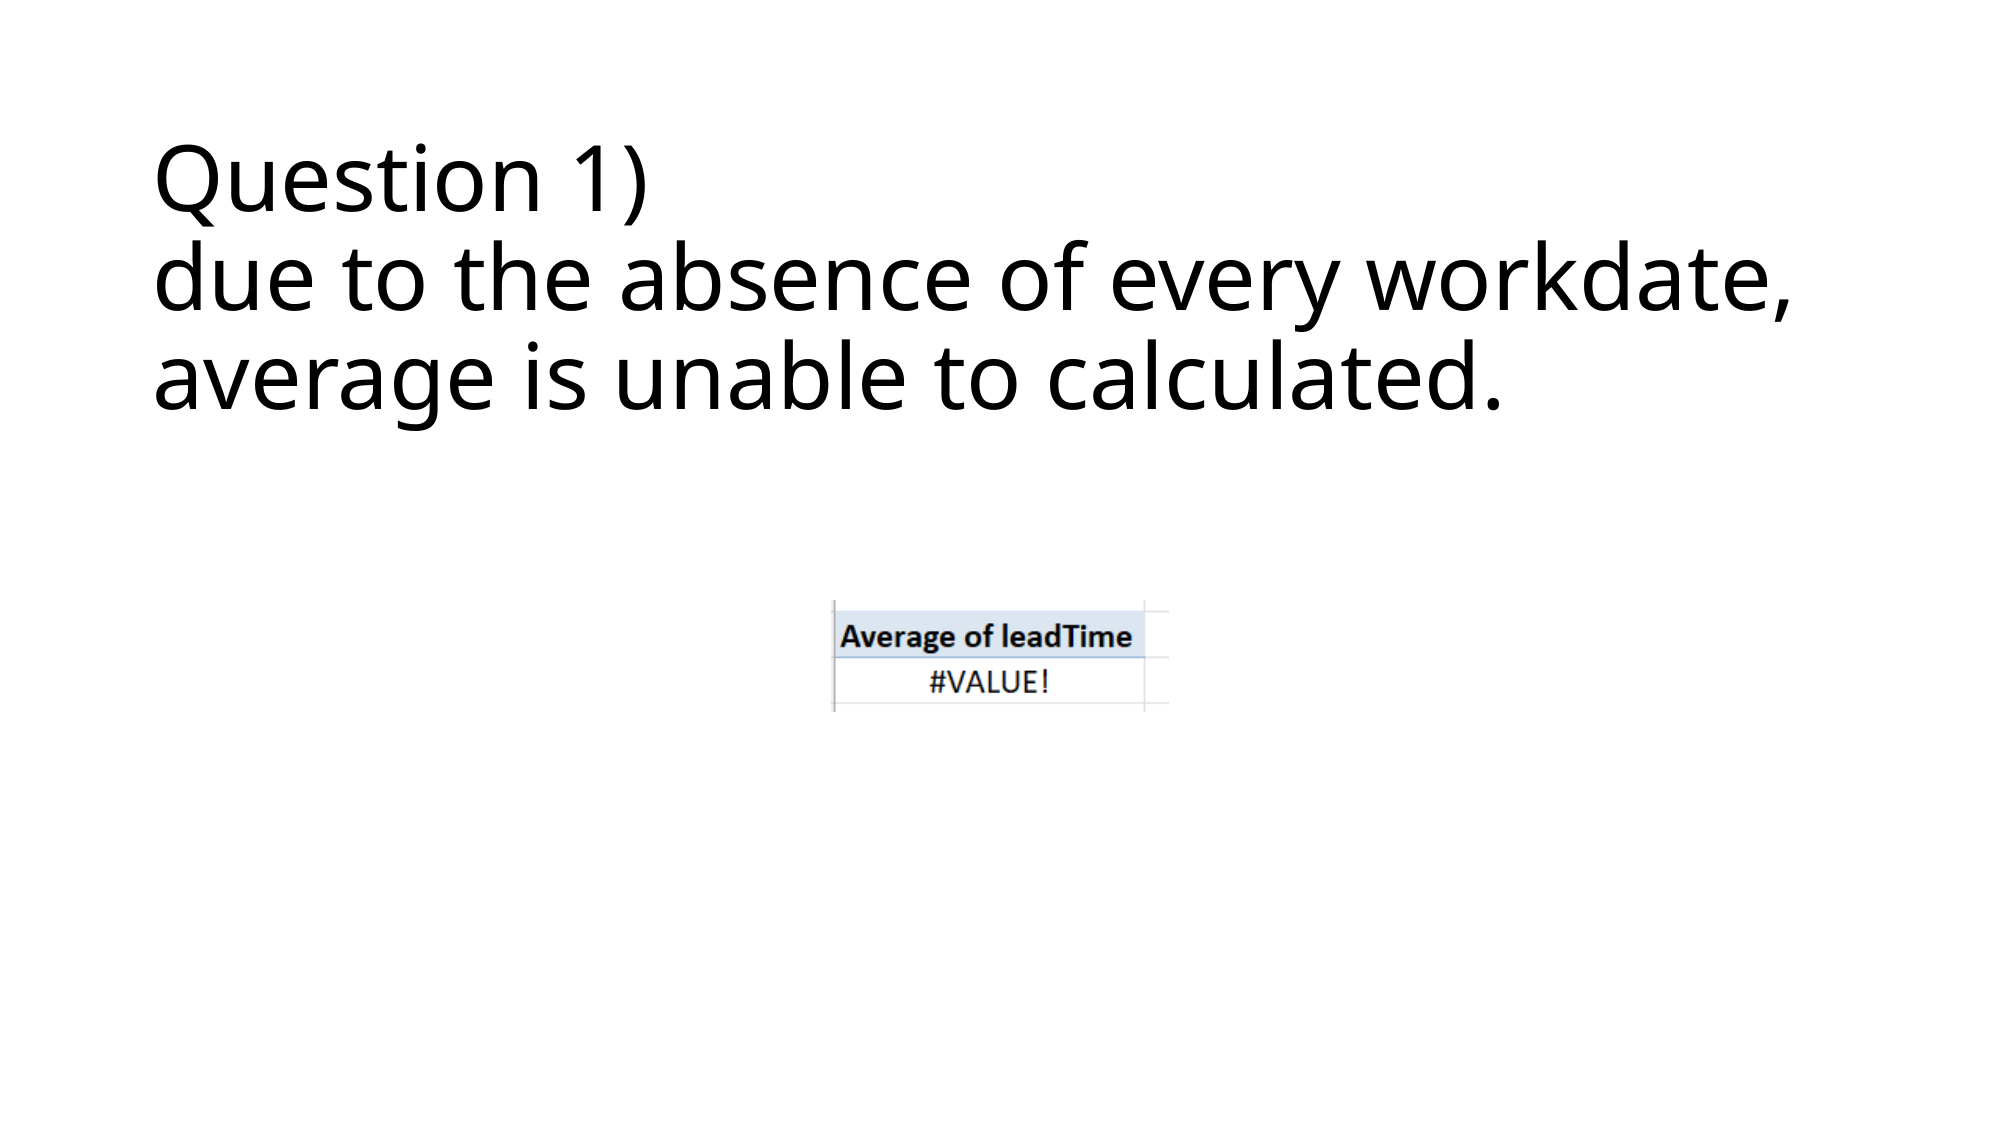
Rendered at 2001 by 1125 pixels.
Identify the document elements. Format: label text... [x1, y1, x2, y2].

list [830, 600, 1170, 713]
title Question 1) due to the absence of every workdate, average is unable to calculated. [137, 59, 1863, 601]
